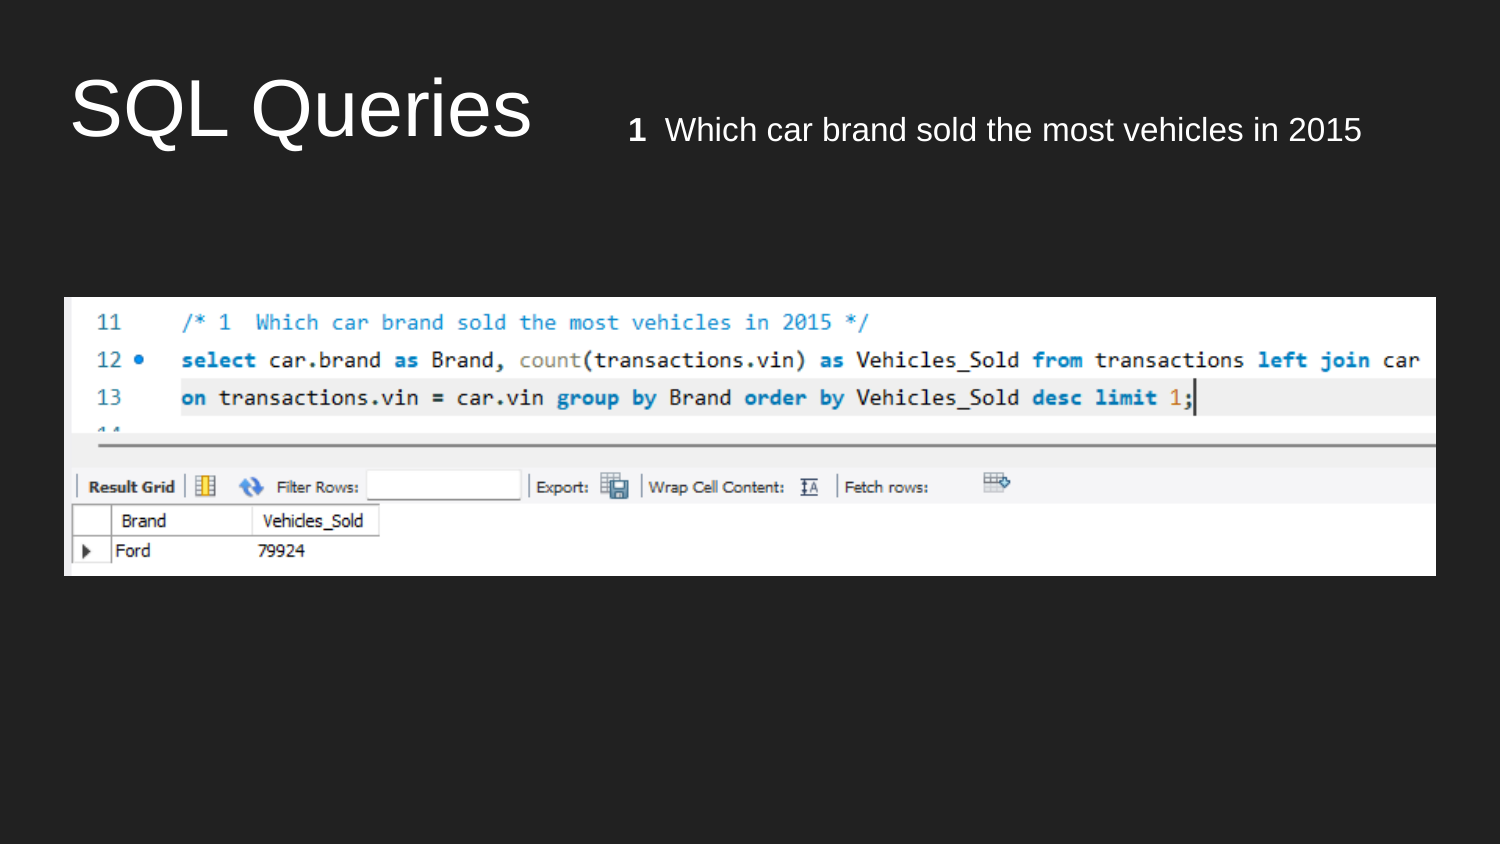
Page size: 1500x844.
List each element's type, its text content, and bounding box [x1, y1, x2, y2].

text_box 1 Which car brand sold the most vehicles in 2015 [613, 73, 1452, 164]
title SQL Queries [0, 12, 603, 196]
picture [64, 297, 1436, 577]
